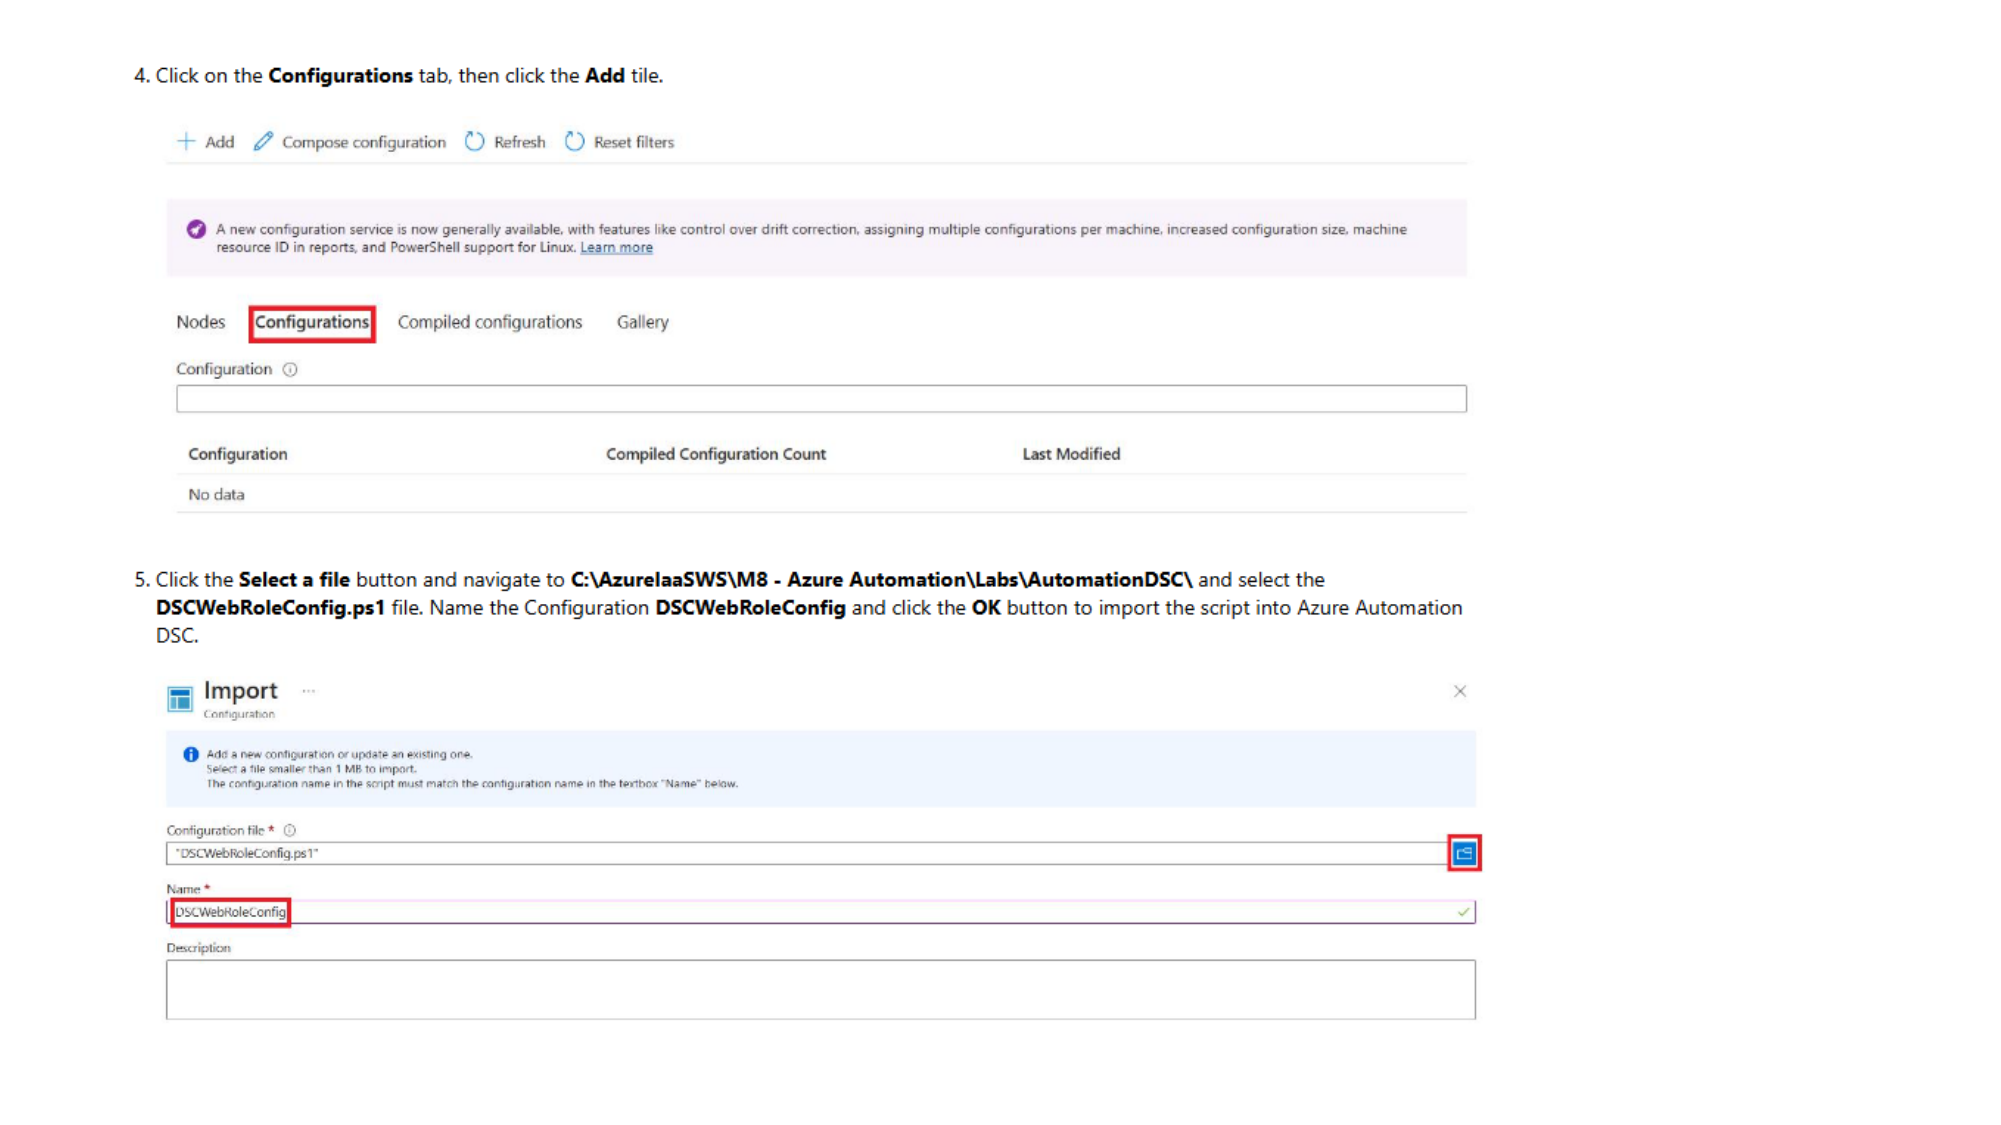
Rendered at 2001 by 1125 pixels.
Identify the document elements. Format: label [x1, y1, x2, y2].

picture [125, 39, 1501, 1086]
